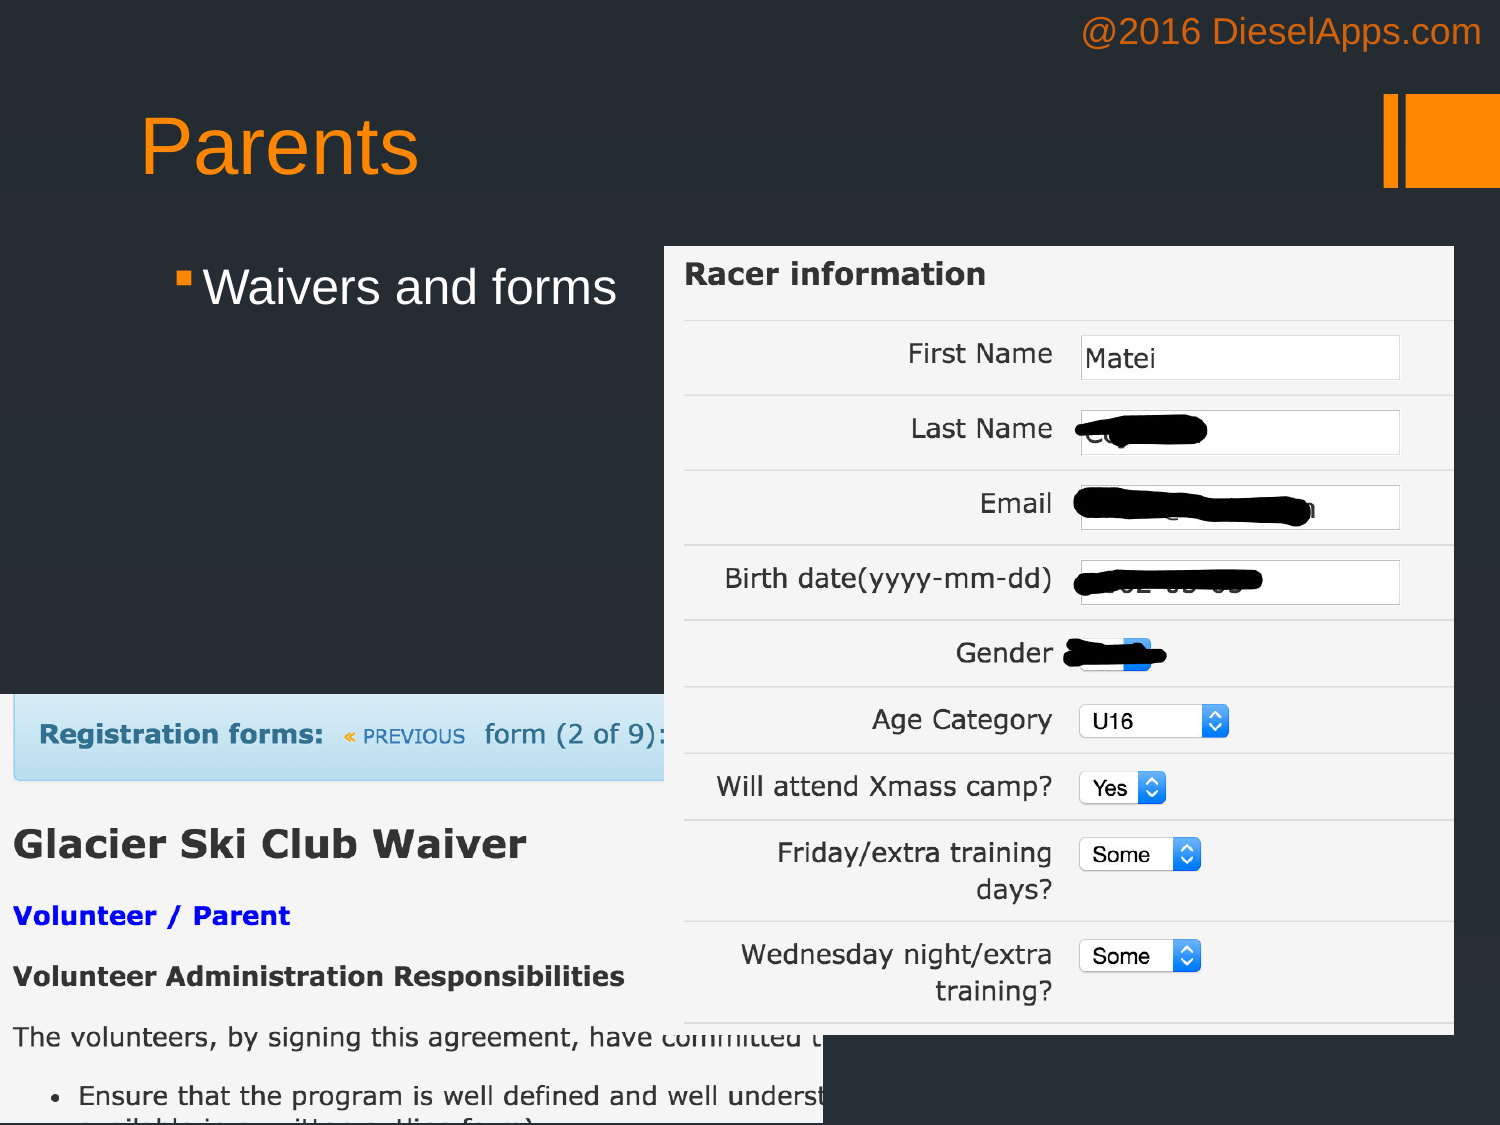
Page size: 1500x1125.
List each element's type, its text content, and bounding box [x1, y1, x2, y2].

picture [0, 246, 1455, 1124]
list Waivers and forms [150, 246, 664, 693]
text_box Parents [124, 84, 1325, 199]
